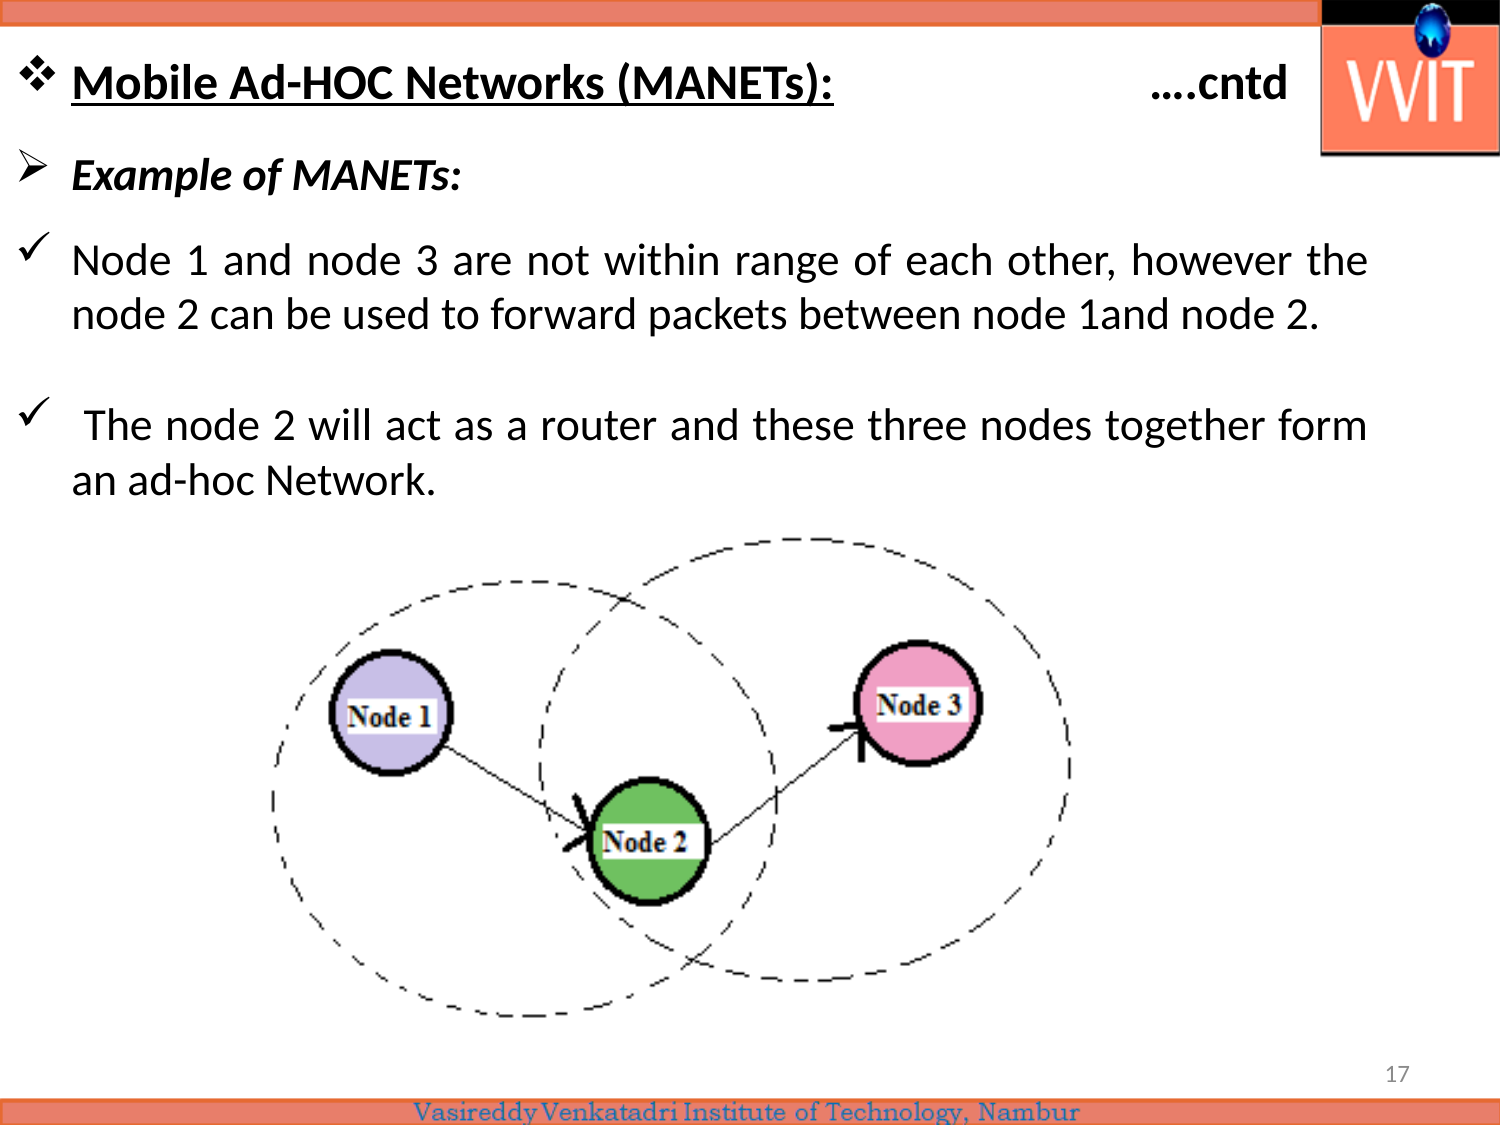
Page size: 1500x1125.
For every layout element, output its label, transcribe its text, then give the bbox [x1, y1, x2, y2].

picture [0, 0, 1500, 1125]
text_box Mobile Ad-HOC Networks (MANETs): ….cntd Example of MANETs: Node 1 and node 3 are not within range of each other, however the node 2 can be used to forward packets between node 1and node 2. The node 2 will act as a router and these three nodes together form an ad-hoc Network. [0, 41, 1385, 567]
slide_number 17 [1074, 1042, 1425, 1103]
